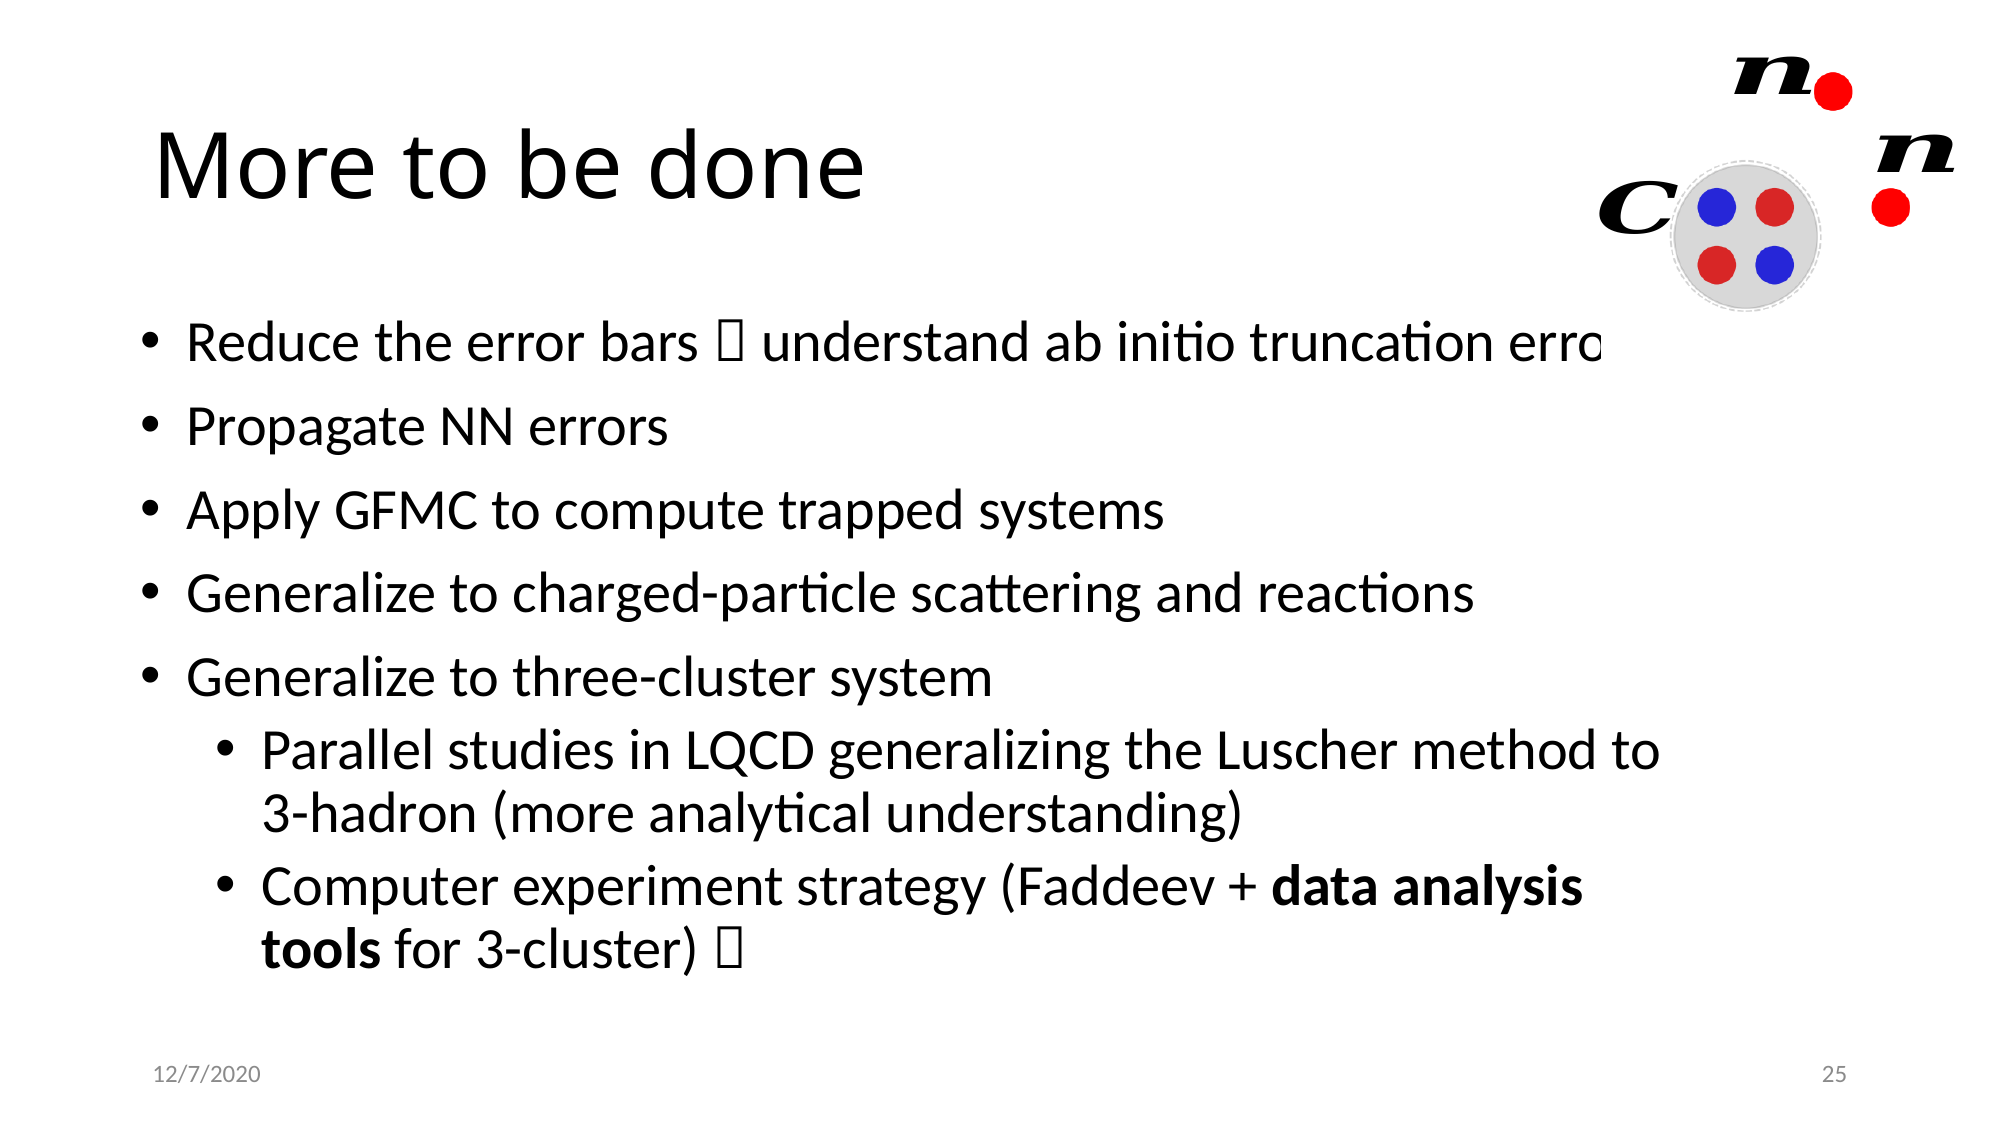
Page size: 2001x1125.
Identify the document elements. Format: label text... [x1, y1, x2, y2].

title More to be done [137, 59, 1589, 278]
slide_number 25 [1412, 1042, 1863, 1103]
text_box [1589, 22, 1964, 392]
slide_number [137, 1042, 588, 1103]
